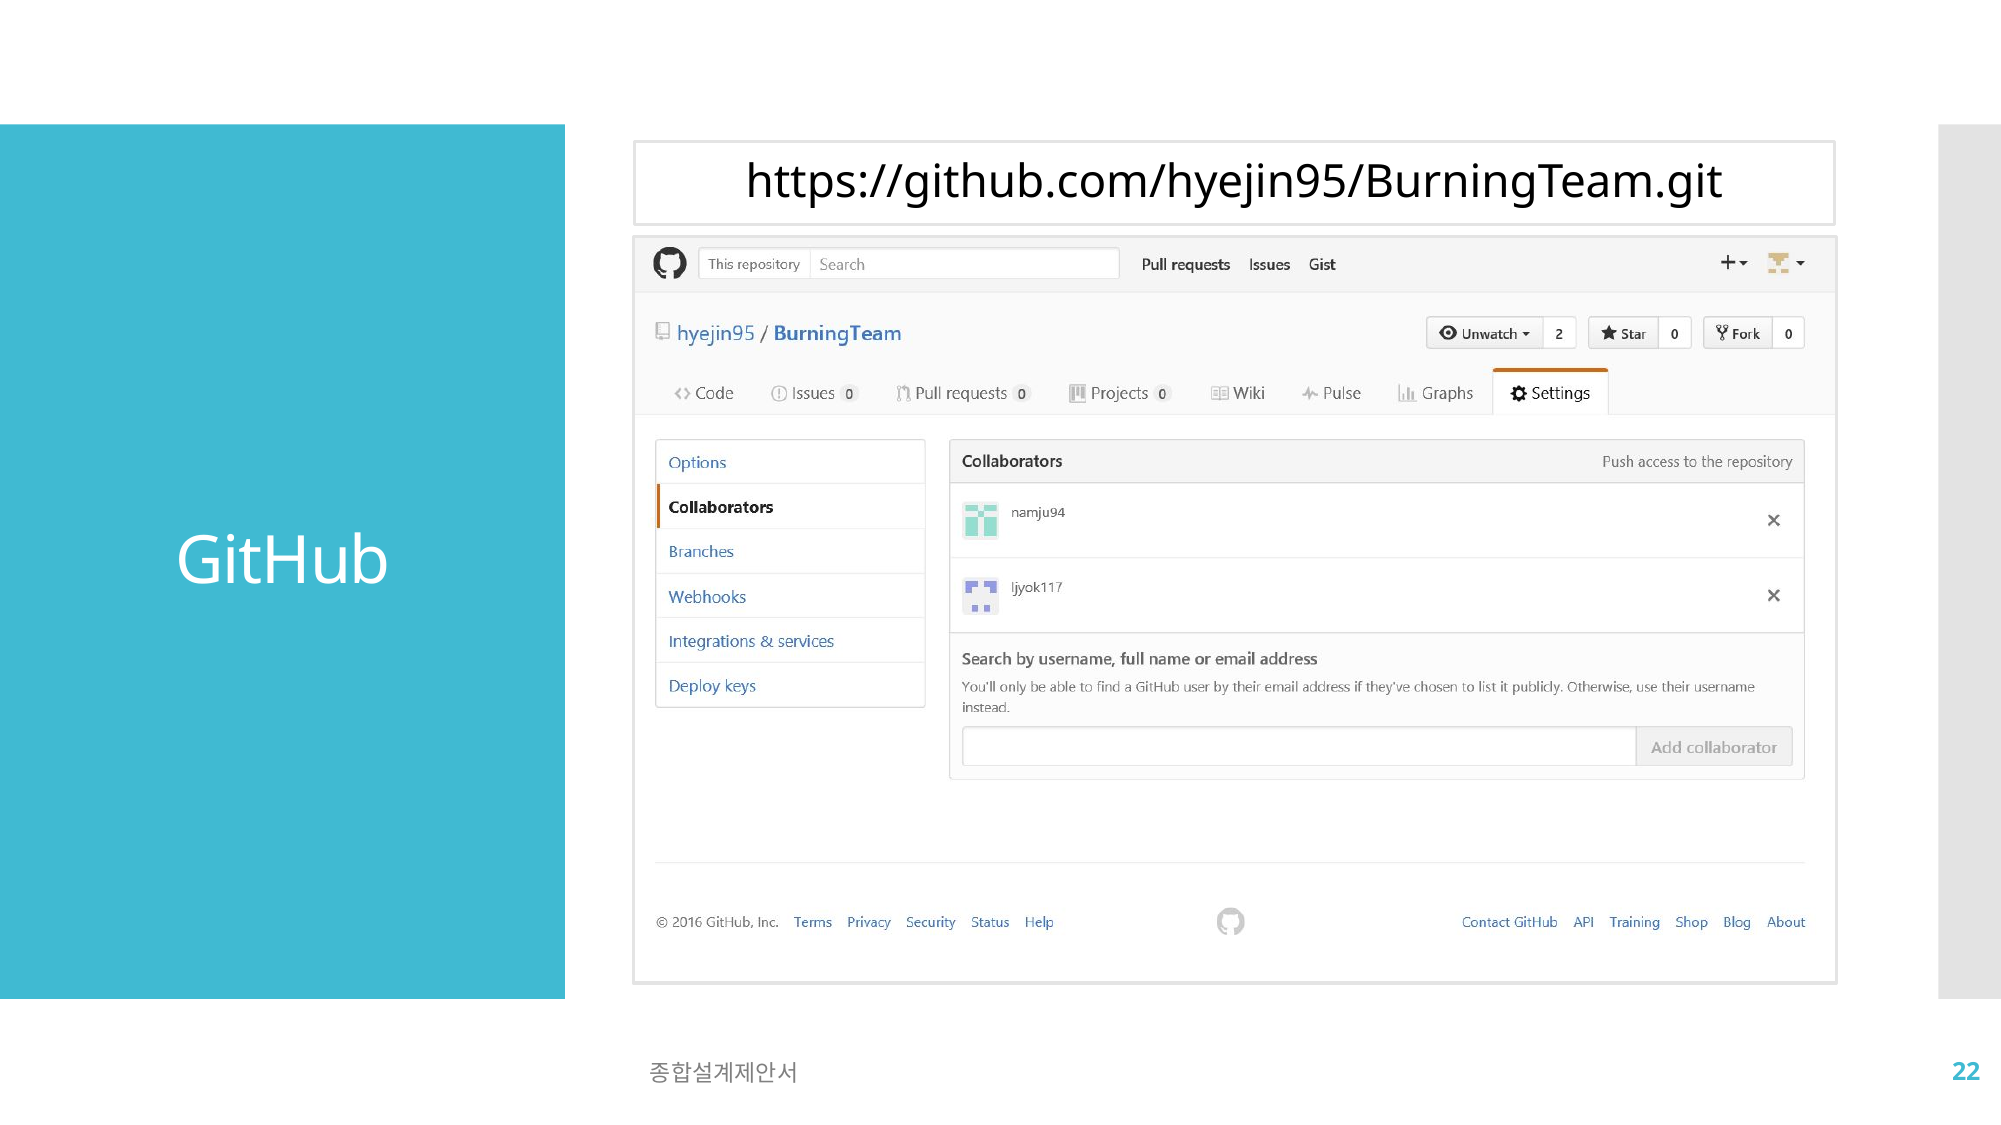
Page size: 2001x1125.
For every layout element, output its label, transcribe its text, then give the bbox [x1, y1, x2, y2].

title GitHub [41, 184, 525, 940]
list https://github.com/hyejin95/BurningTeam.git [634, 141, 1835, 225]
slide_number 22 [1744, 1042, 1996, 1103]
footer 종합설계제안서 [634, 1042, 1605, 1103]
picture [634, 238, 1835, 982]
